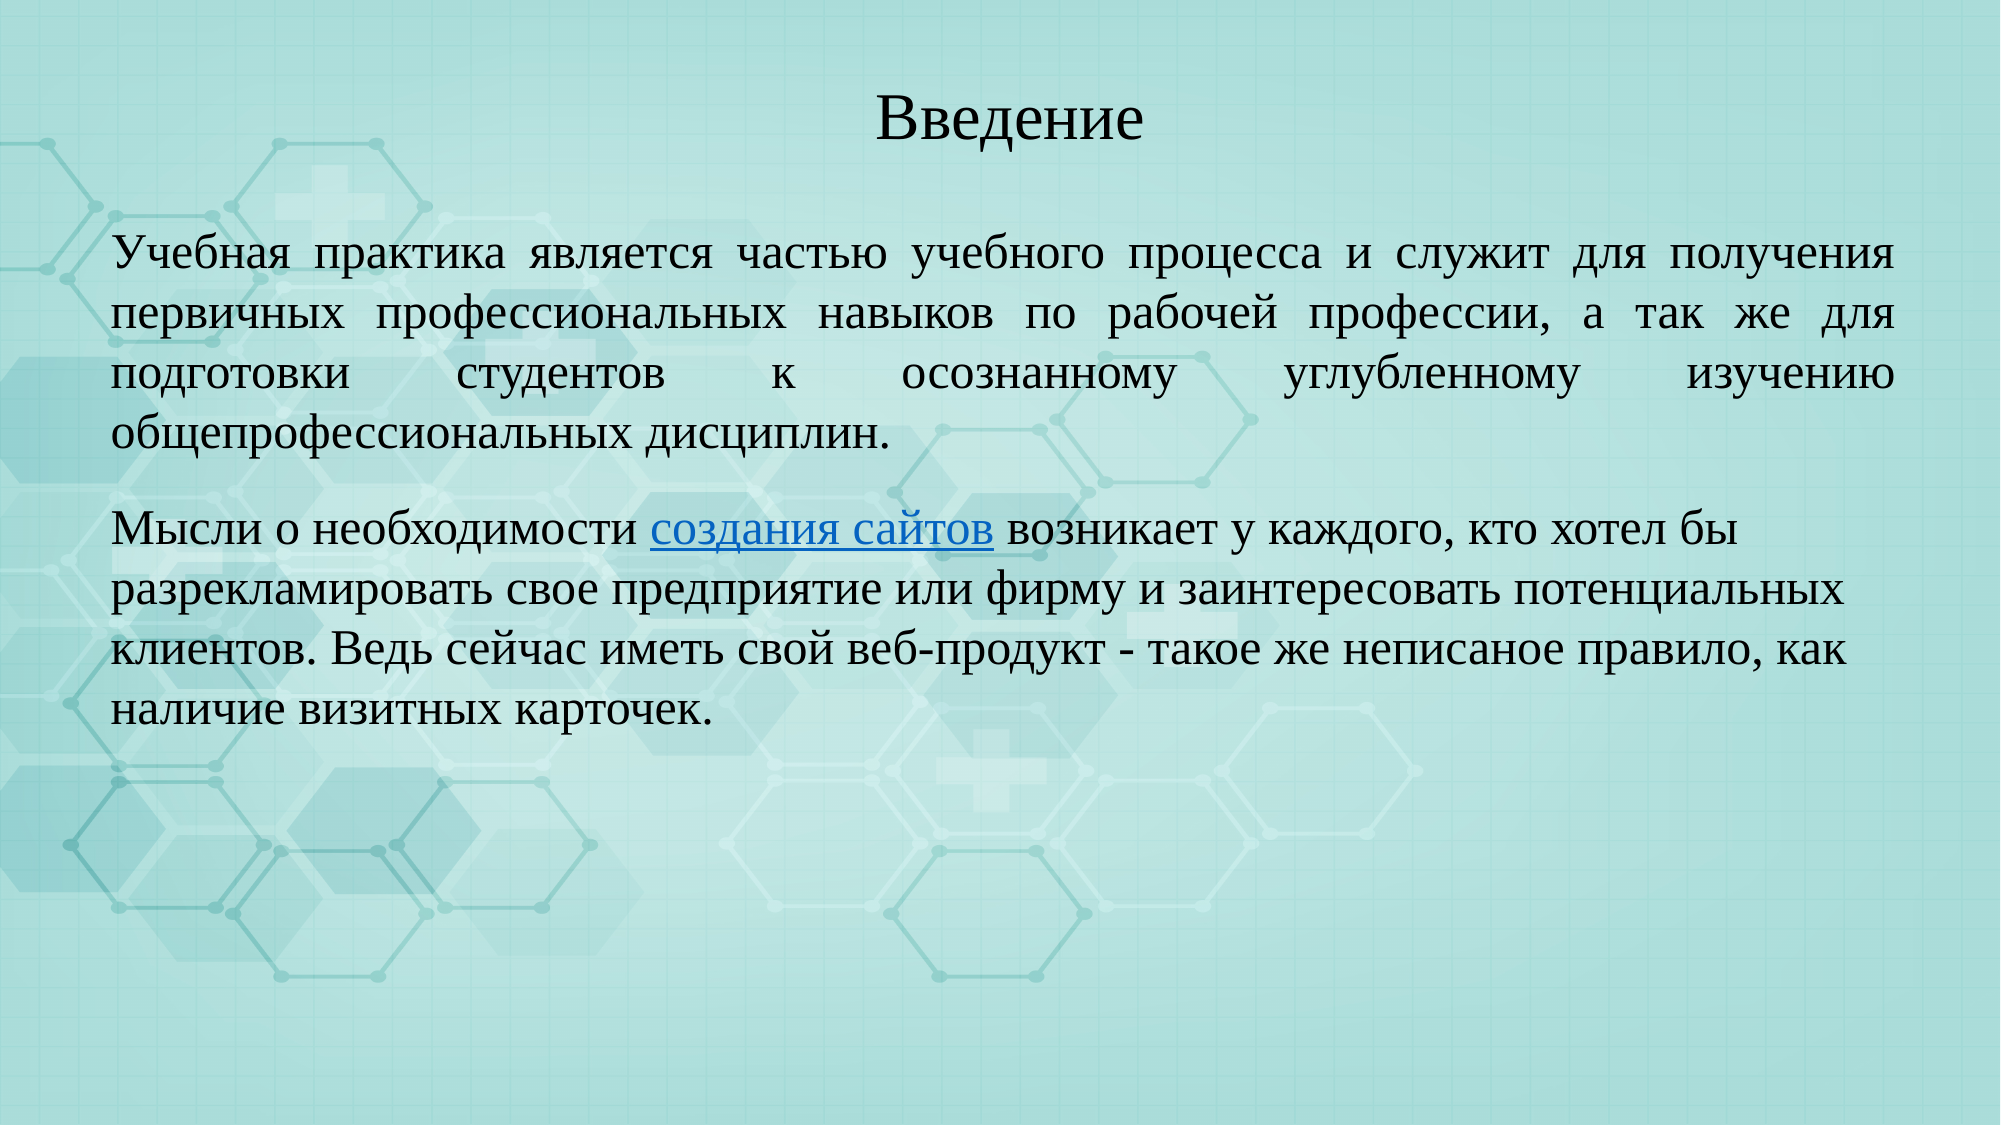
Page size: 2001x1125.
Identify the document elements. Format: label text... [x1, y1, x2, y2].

text_box Мысли о необходимости создания сайтов возникает у каждого, кто хотел бы разрекламировать свое предприятие или фирму и заинтересовать потенциальных клиентов. Ведь сейчас иметь свой веб-продукт - такое же неписаное правило, как наличие визитных карточек. [95, 487, 1896, 743]
text_box Учебная практика является частью учебного процесса и служит для получения первичных профессиональных навыков по рабочей профессии, а так же для подготовки студентов к осознанному углубленному изучению общепрофессиональных дисциплин. [95, 211, 1911, 467]
title Введение [110, 24, 1911, 211]
picture [0, 0, 2001, 1125]
